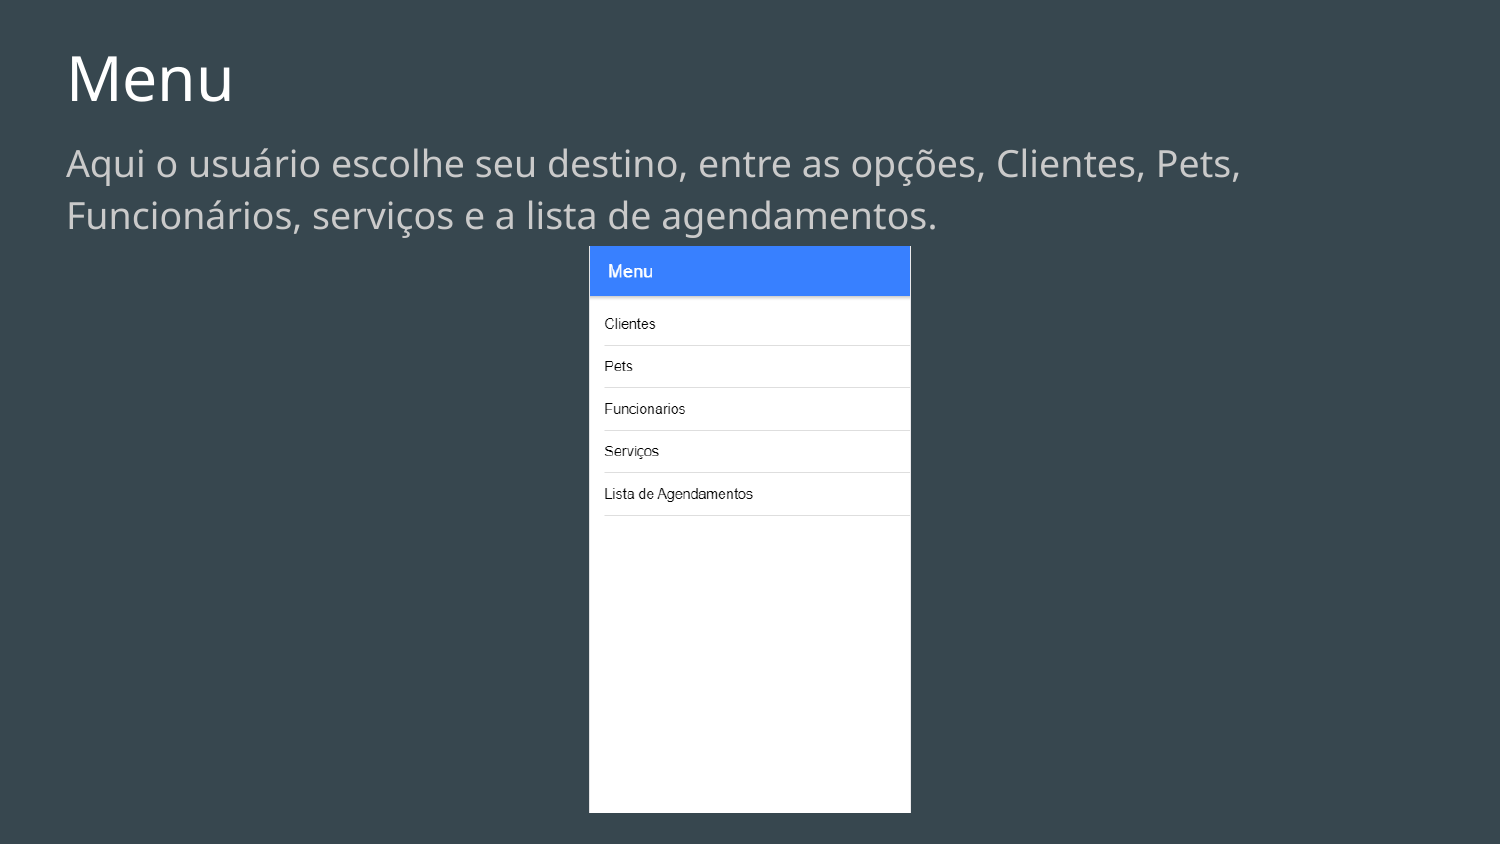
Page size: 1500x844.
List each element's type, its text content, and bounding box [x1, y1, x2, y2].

picture [589, 246, 911, 813]
title Menu [51, 24, 1449, 118]
list Aqui o usuário escolhe seu destino, entre as opções, Clientes, Pets, Funcionários, serviços e a lista de agendamentos. [51, 118, 1449, 679]
